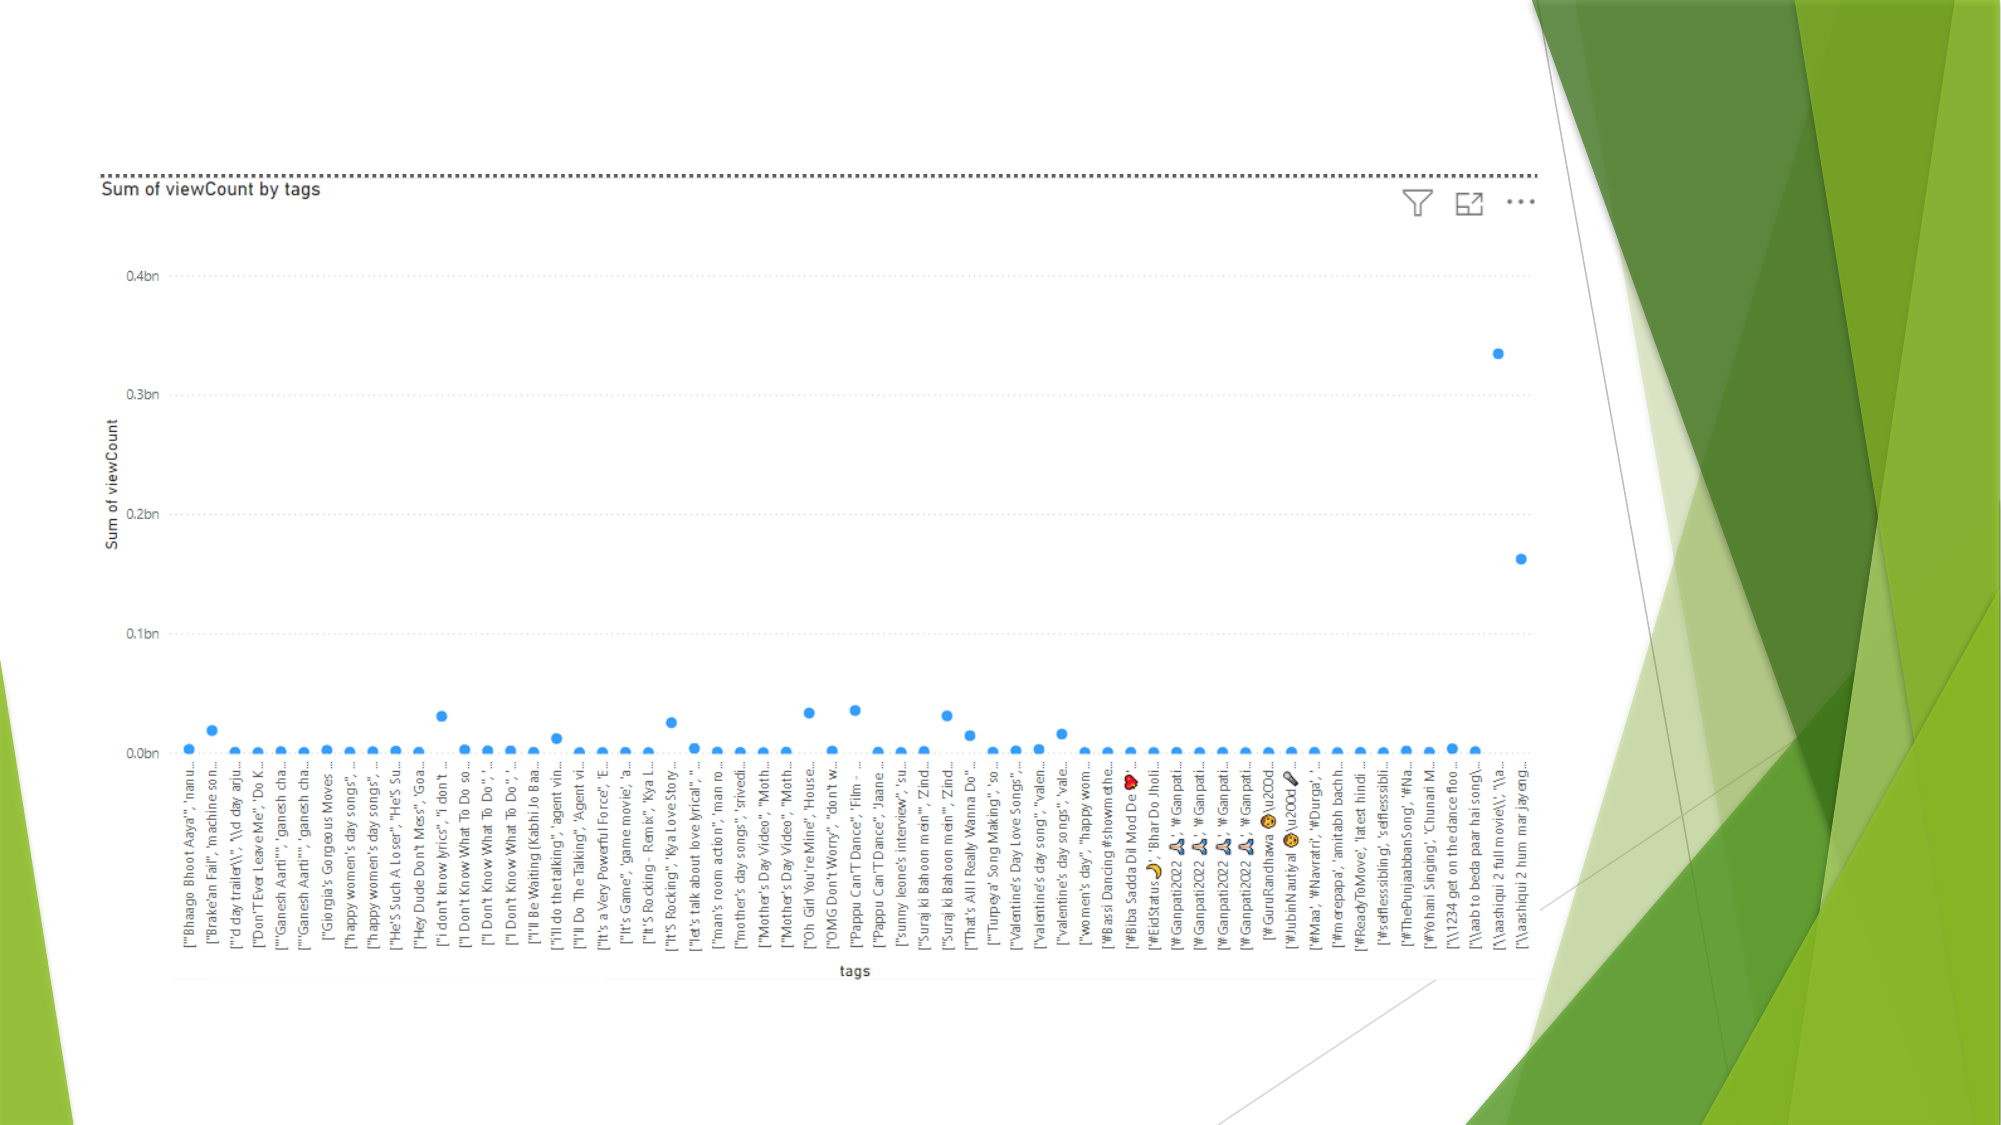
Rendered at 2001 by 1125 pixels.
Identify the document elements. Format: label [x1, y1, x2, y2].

list [97, 174, 1541, 980]
